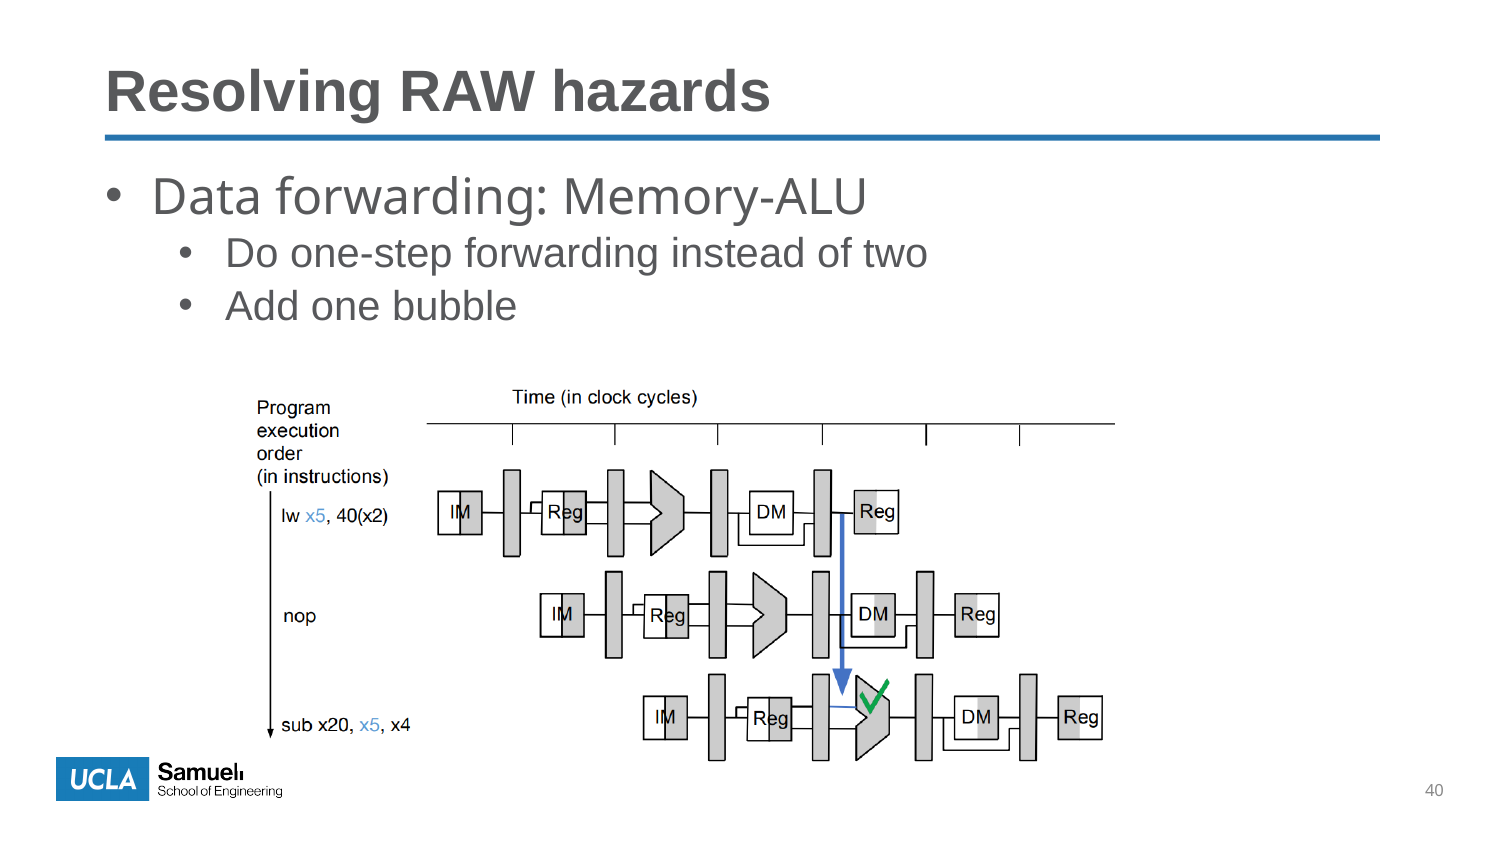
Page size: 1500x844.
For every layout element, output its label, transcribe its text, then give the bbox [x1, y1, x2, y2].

text_box Data forwarding: Memory-ALU Do one-step forwarding instead of two Add one bubble [104, 164, 1444, 330]
text_box Resolving RAW hazards [104, 61, 1380, 125]
picture [56, 378, 1115, 801]
slide_number 40 [1425, 780, 1500, 840]
